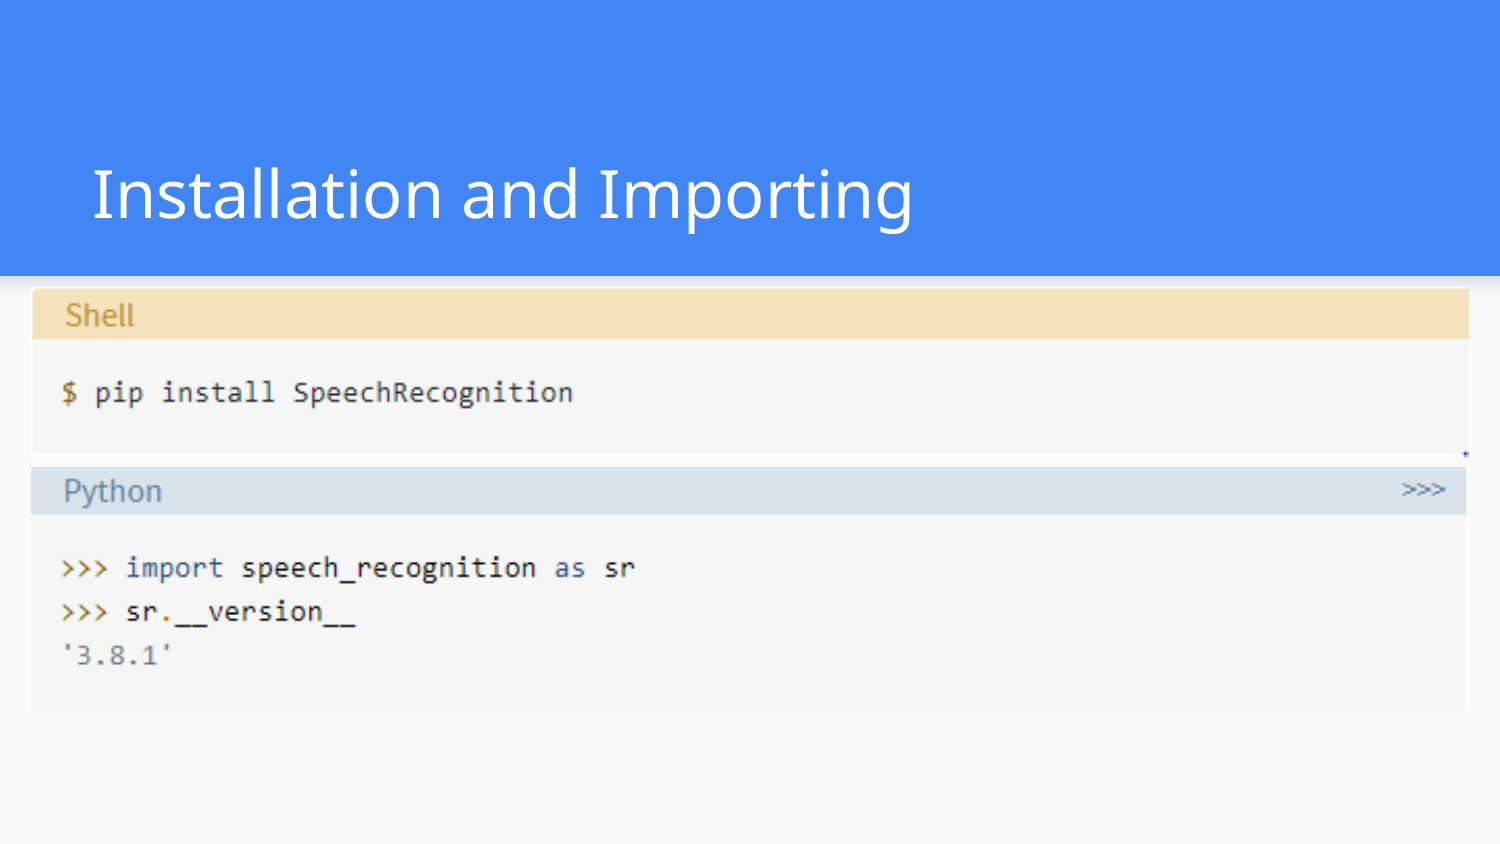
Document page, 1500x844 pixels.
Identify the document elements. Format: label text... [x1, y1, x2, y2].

picture [31, 287, 1469, 457]
picture [31, 467, 1469, 711]
title Installation and Importing [77, 121, 1427, 248]
